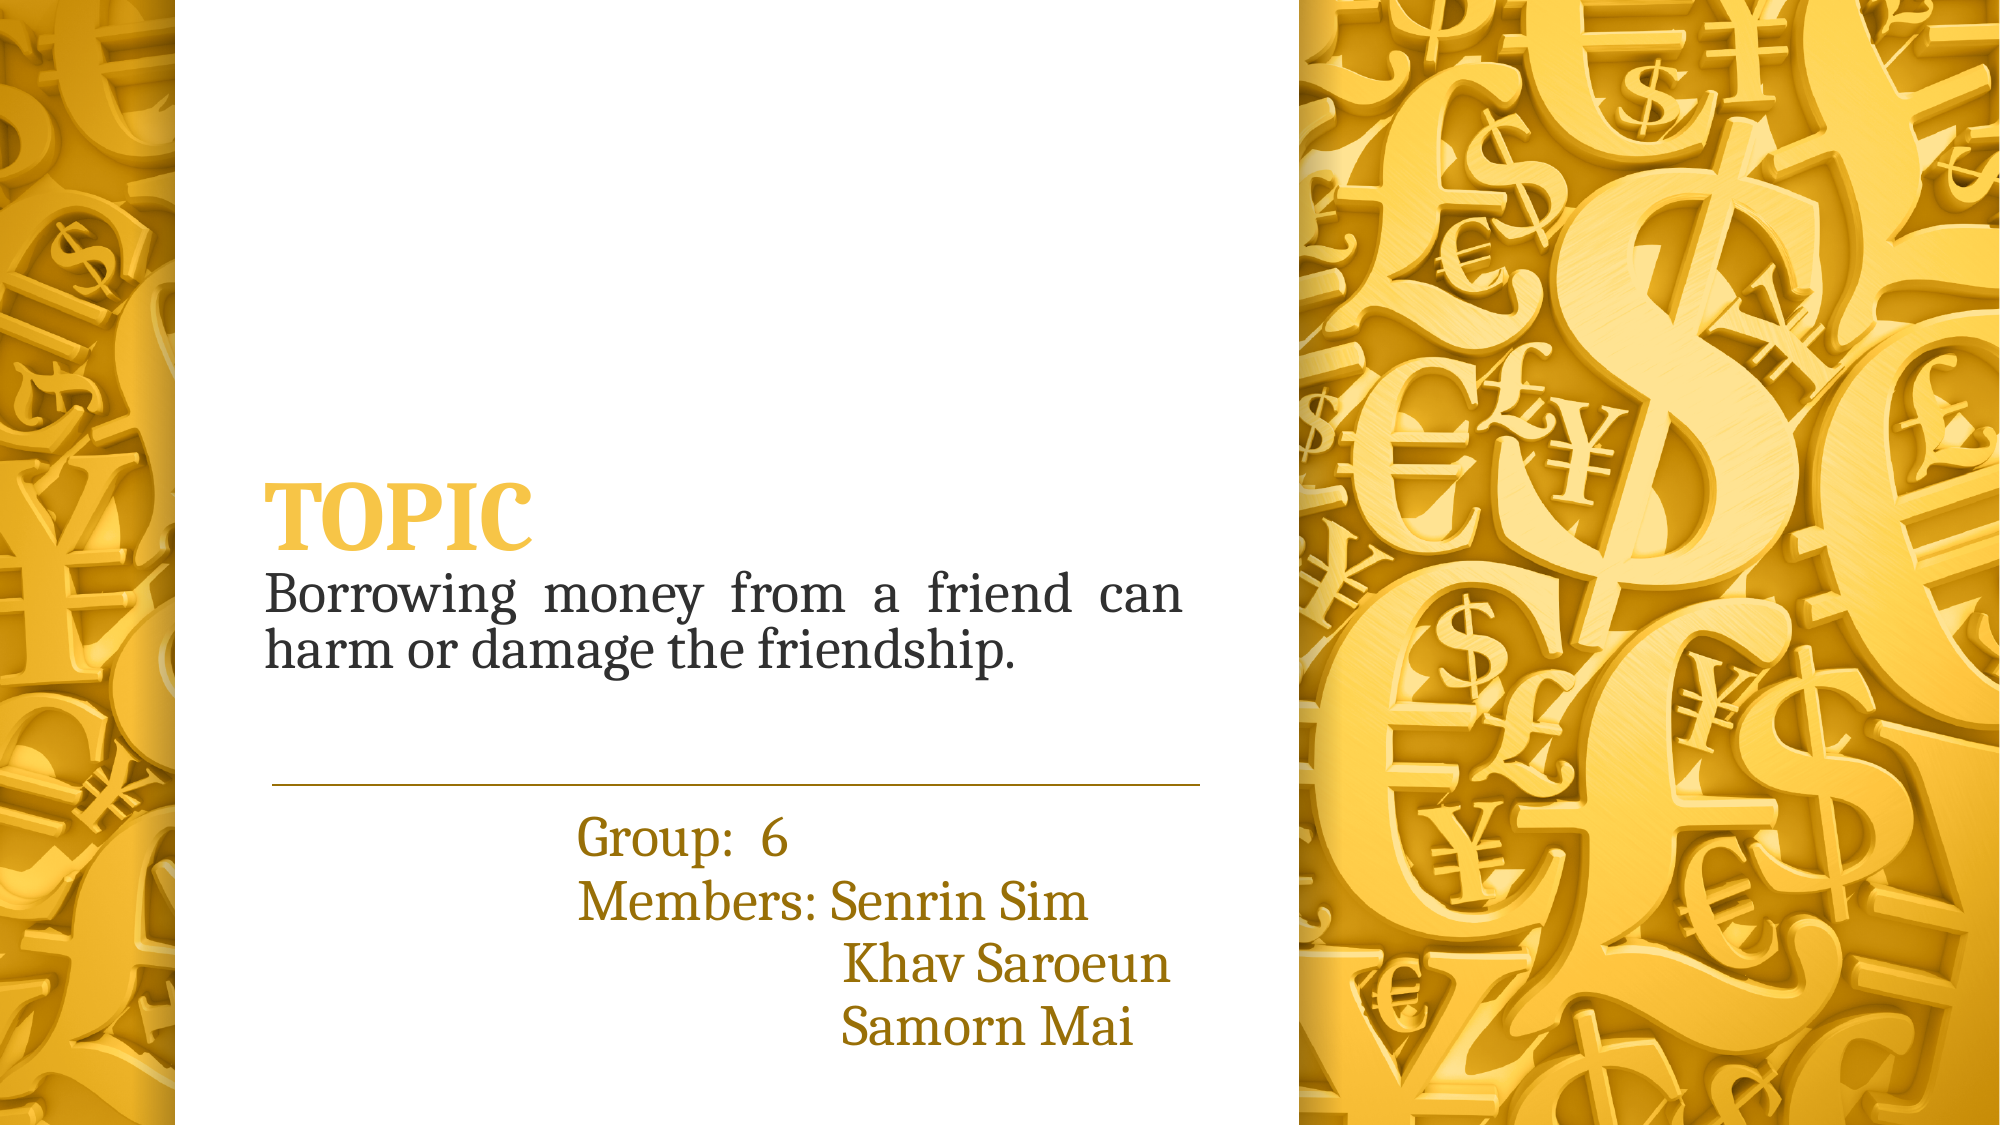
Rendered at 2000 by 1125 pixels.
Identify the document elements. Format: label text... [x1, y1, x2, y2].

subtitle Group: 6 Members: Senrin Sim Khav Saroeun Samorn Mai [562, 799, 1538, 1087]
picture [1299, 0, 2000, 1125]
picture [0, 0, 175, 1125]
text_box Borrowing money from a friend can harm or damage the friendship. [249, 187, 1200, 688]
